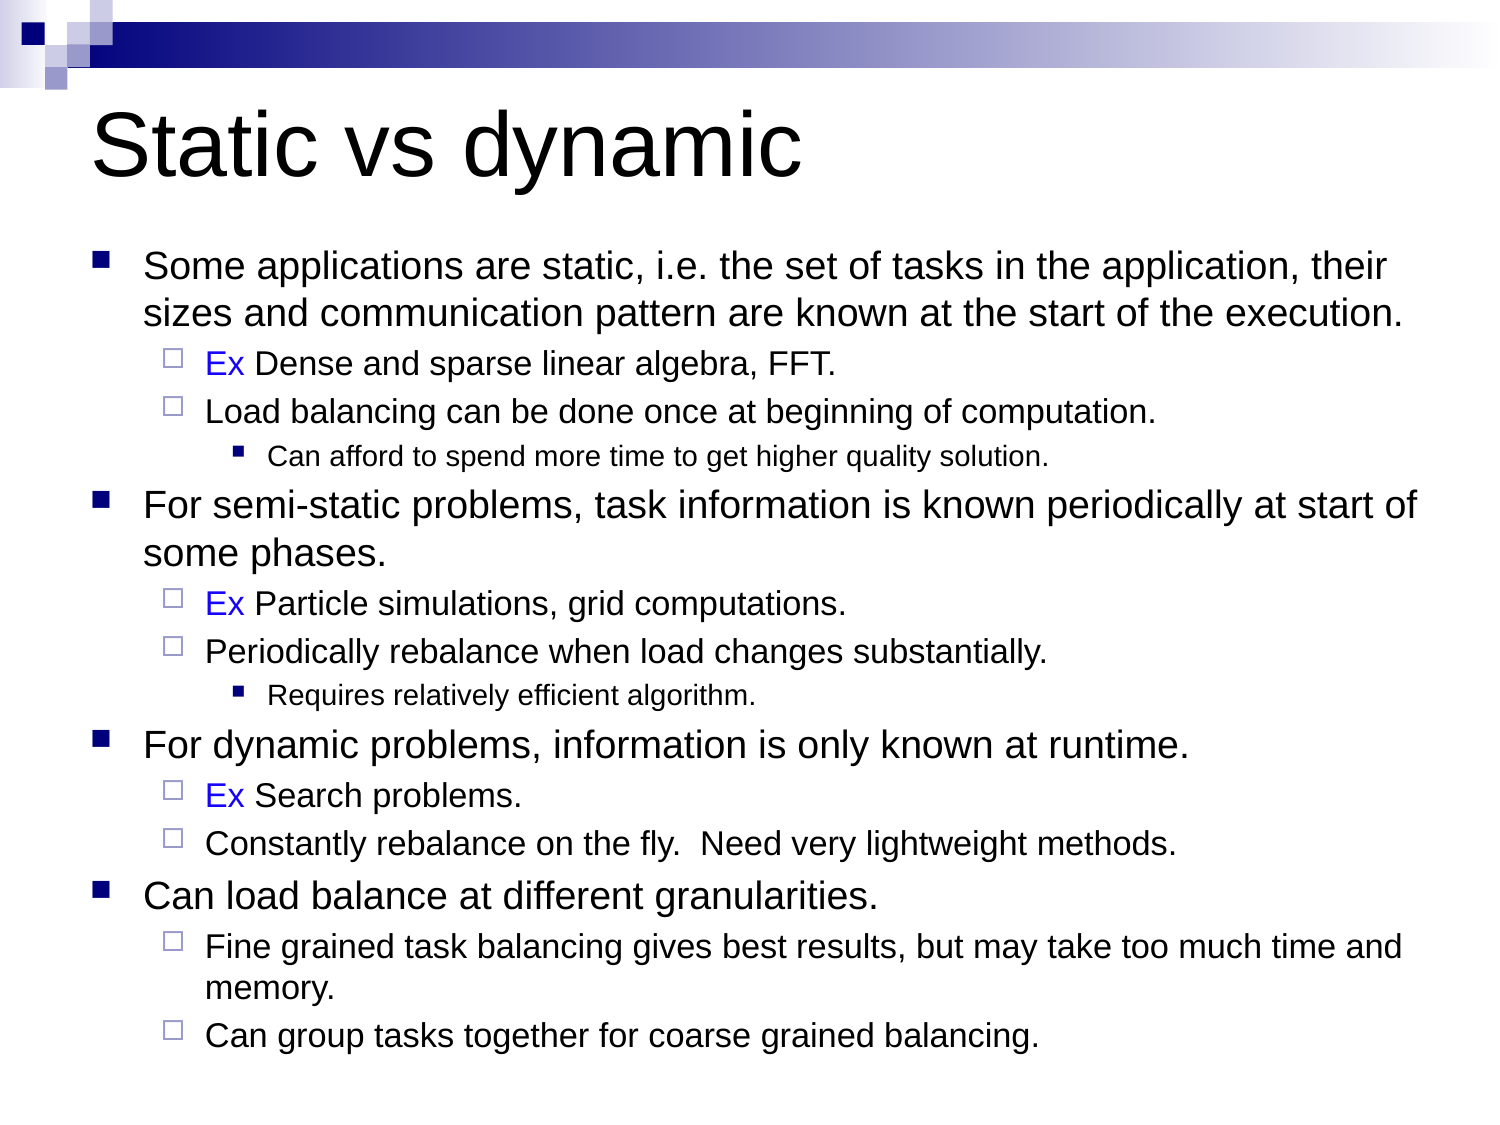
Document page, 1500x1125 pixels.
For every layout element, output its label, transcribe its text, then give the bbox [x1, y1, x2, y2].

list Some applications are static, i.e. the set of tasks in the application, their sizes and communication pattern are known at the start of the execution. Ex Dense and sparse linear algebra, FFT. Load balancing can be done once at beginning of computation. Can afford to spend more time to get higher quality solution. For semi-static problems, task information is known periodically at start of some phases. Ex Particle simulations, grid computations. Periodically rebalance when load changes substantially. Requires relatively efficient algorithm. For dynamic problems, information is only known at runtime. Ex Search problems. Constantly rebalance on the fly. Need very lightweight methods. Can load balance at different granularities. Fine grained task balancing gives best results, but may take too much time and memory. Can group tasks together for coarse grained balancing. [75, 232, 1434, 1104]
title Static vs dynamic [75, 75, 1425, 205]
